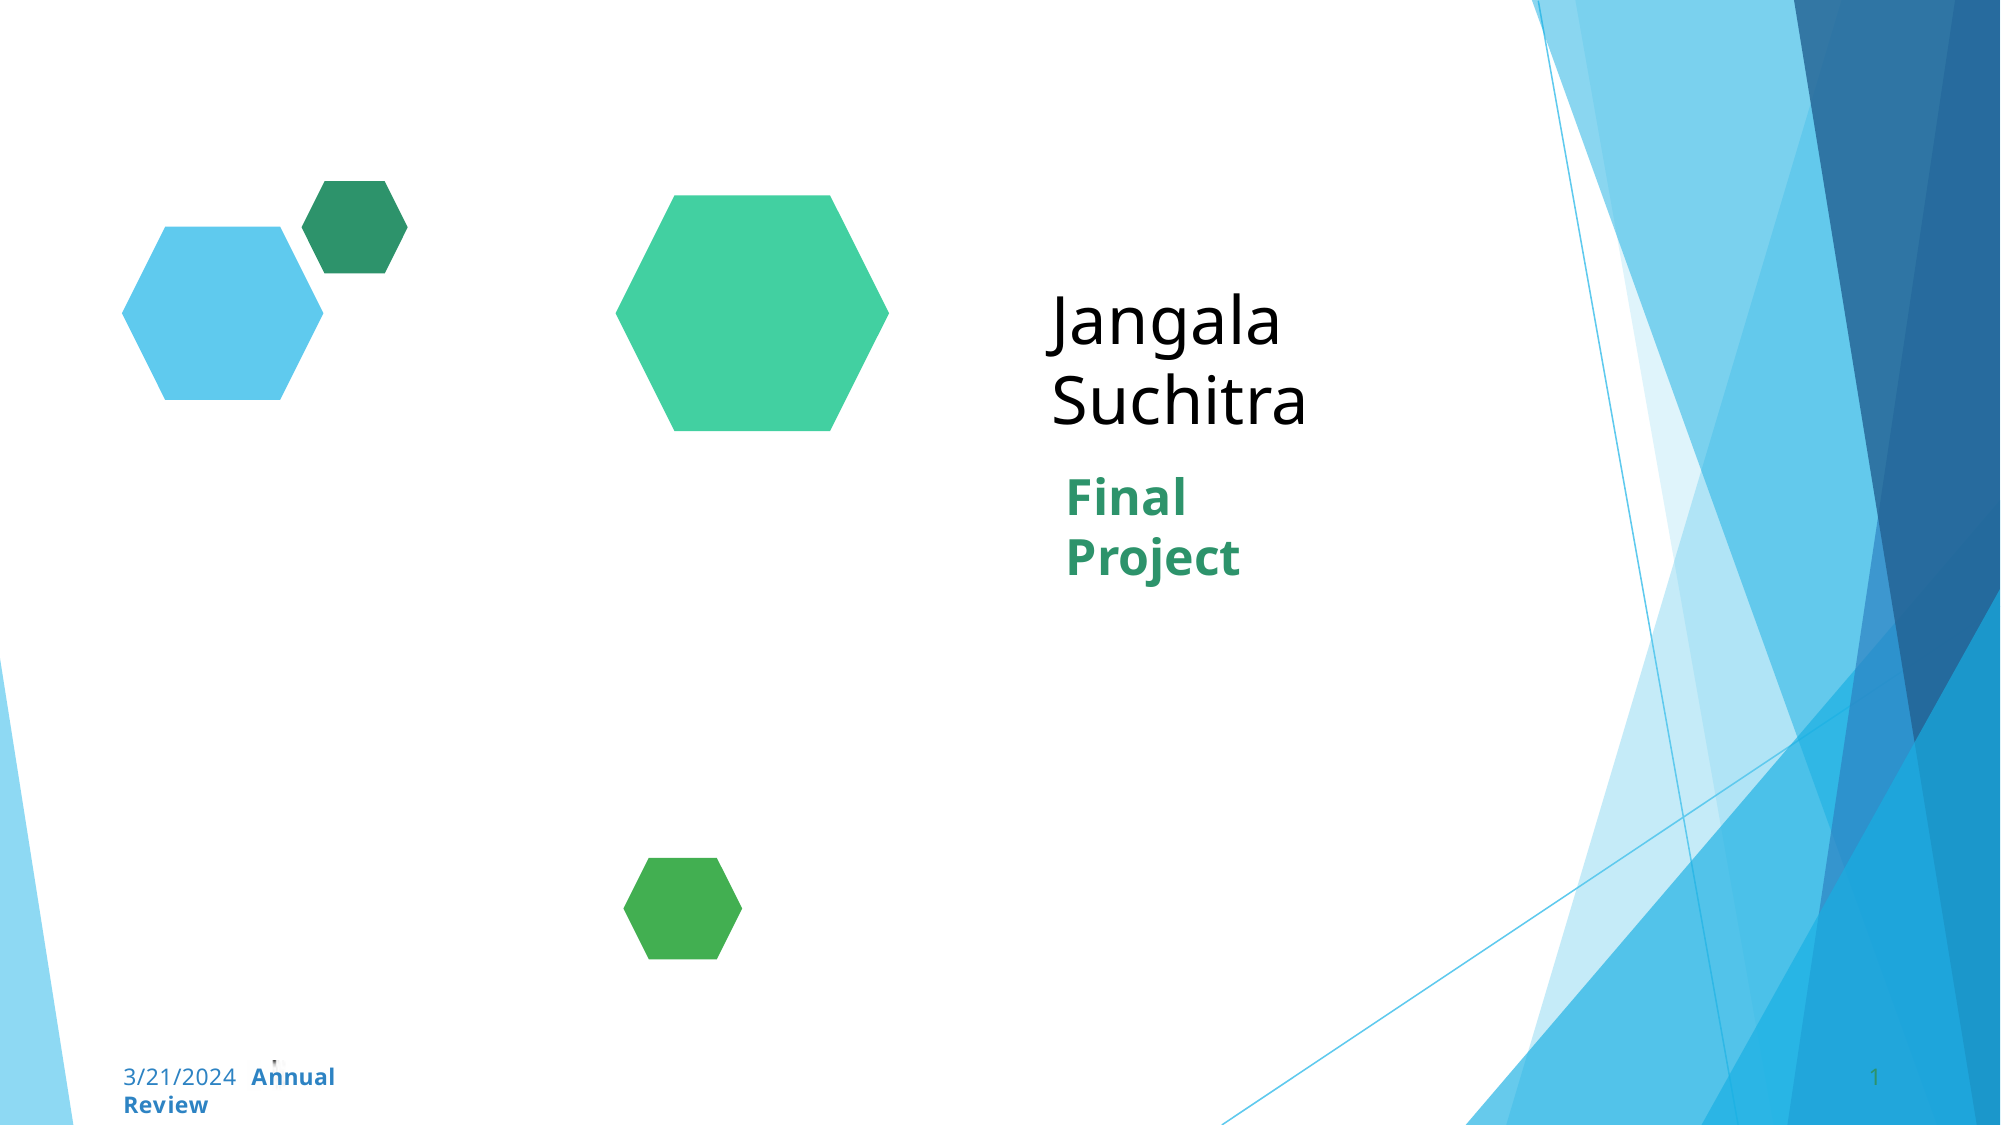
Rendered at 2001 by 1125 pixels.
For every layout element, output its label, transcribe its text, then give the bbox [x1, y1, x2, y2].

text_box [635, 195, 870, 274]
text_box Final Project [1063, 462, 1369, 585]
slide_number 1 [1862, 1061, 1888, 1125]
text_box [623, 857, 743, 960]
picture [110, 1060, 463, 1094]
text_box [121, 180, 408, 401]
title Jangala Suchitra [524, 274, 1476, 466]
text_box 3/21/2024 Annual Review [121, 1103, 417, 1118]
